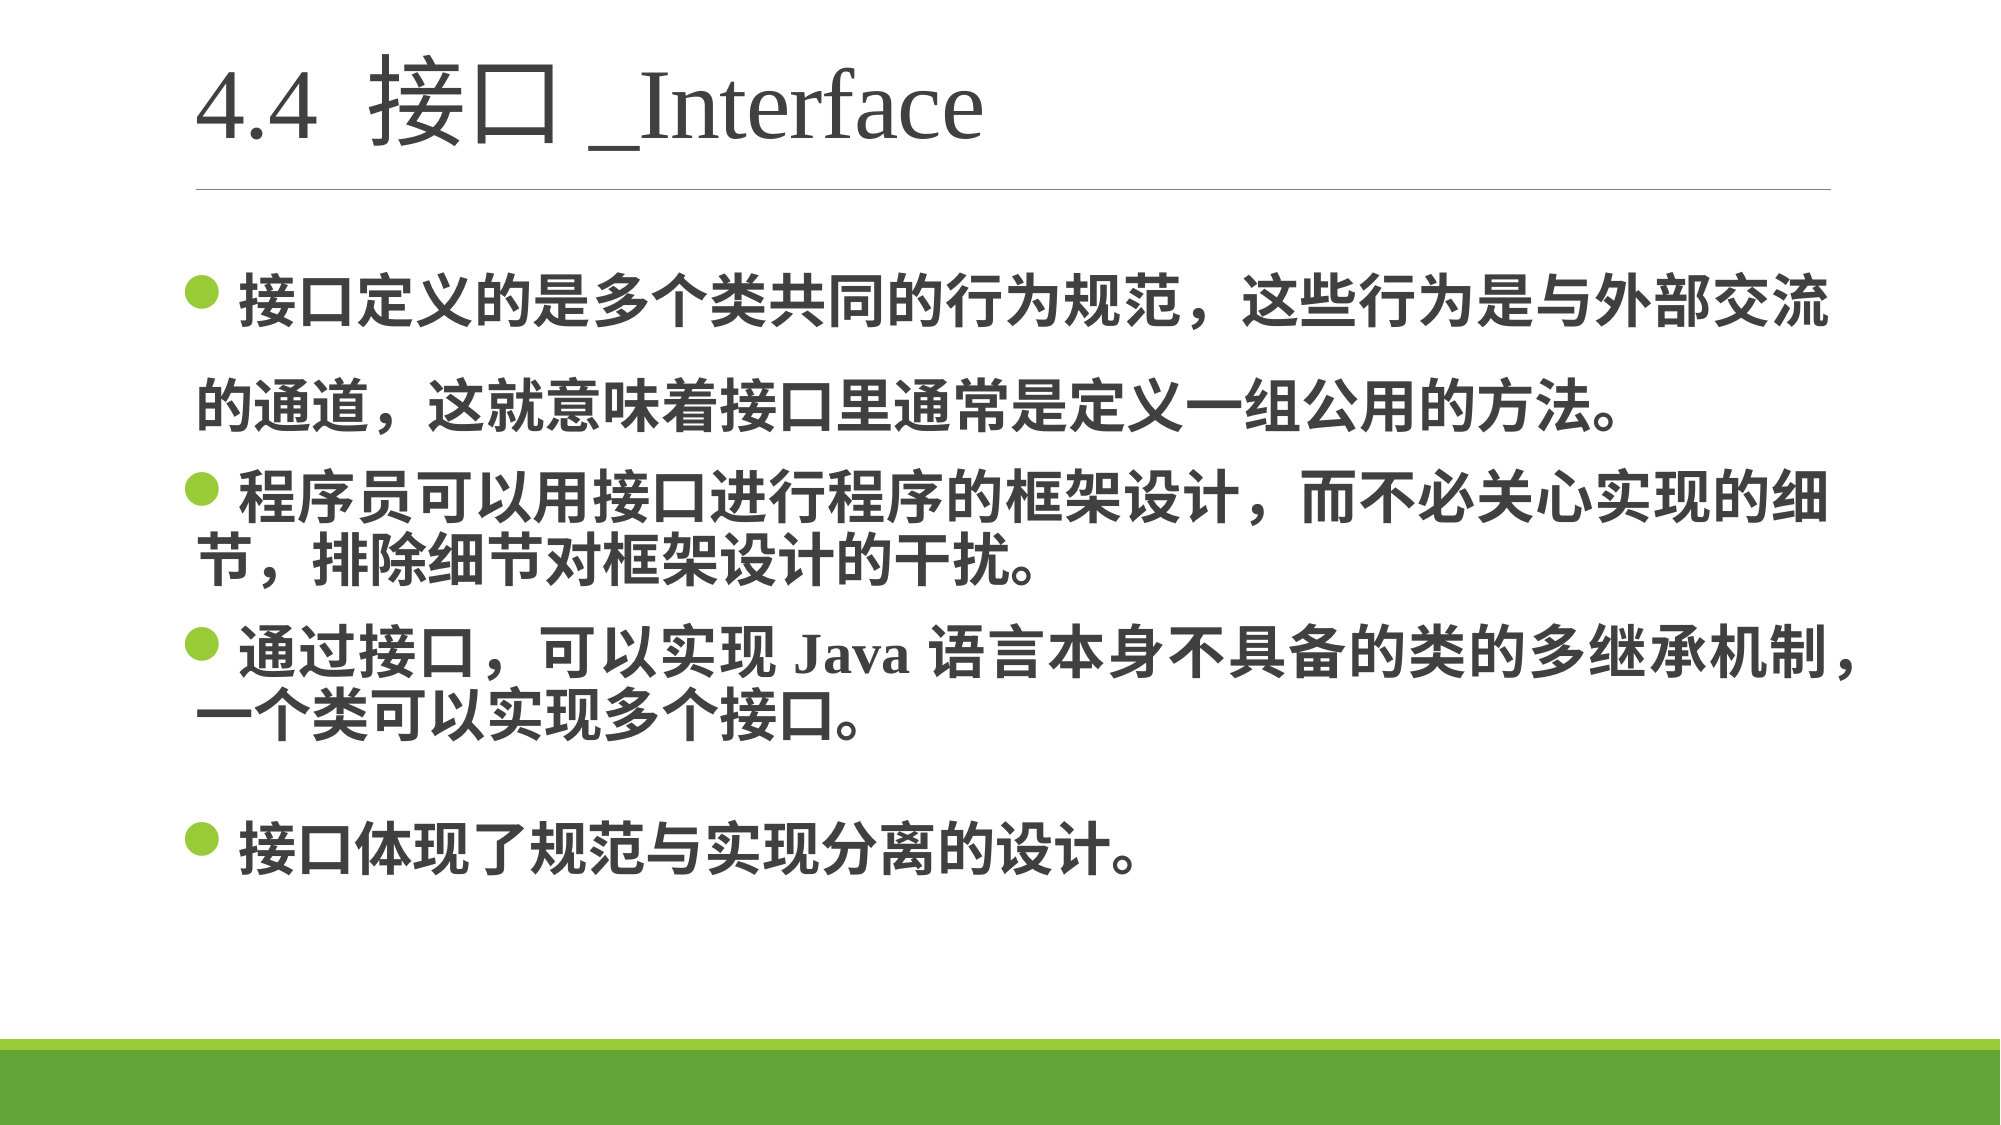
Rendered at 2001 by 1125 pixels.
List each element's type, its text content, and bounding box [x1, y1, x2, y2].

list 接口定义的是多个类共同的行为规范，这些行为是与外部交流的通道，这就意味着接口里通常是定义一组公用的方法。 程序员可以用接口进行程序的框架设计，而不必关心实现的细节，排除细节对框架设计的干扰。 通过接口，可以实现Java语言本身不具备的类的多继承机制，一个类可以实现多个接口。 接口体现了规范与实现分离的设计。 [180, 222, 1830, 963]
title 4.4 接口_Interface [180, 14, 1831, 167]
